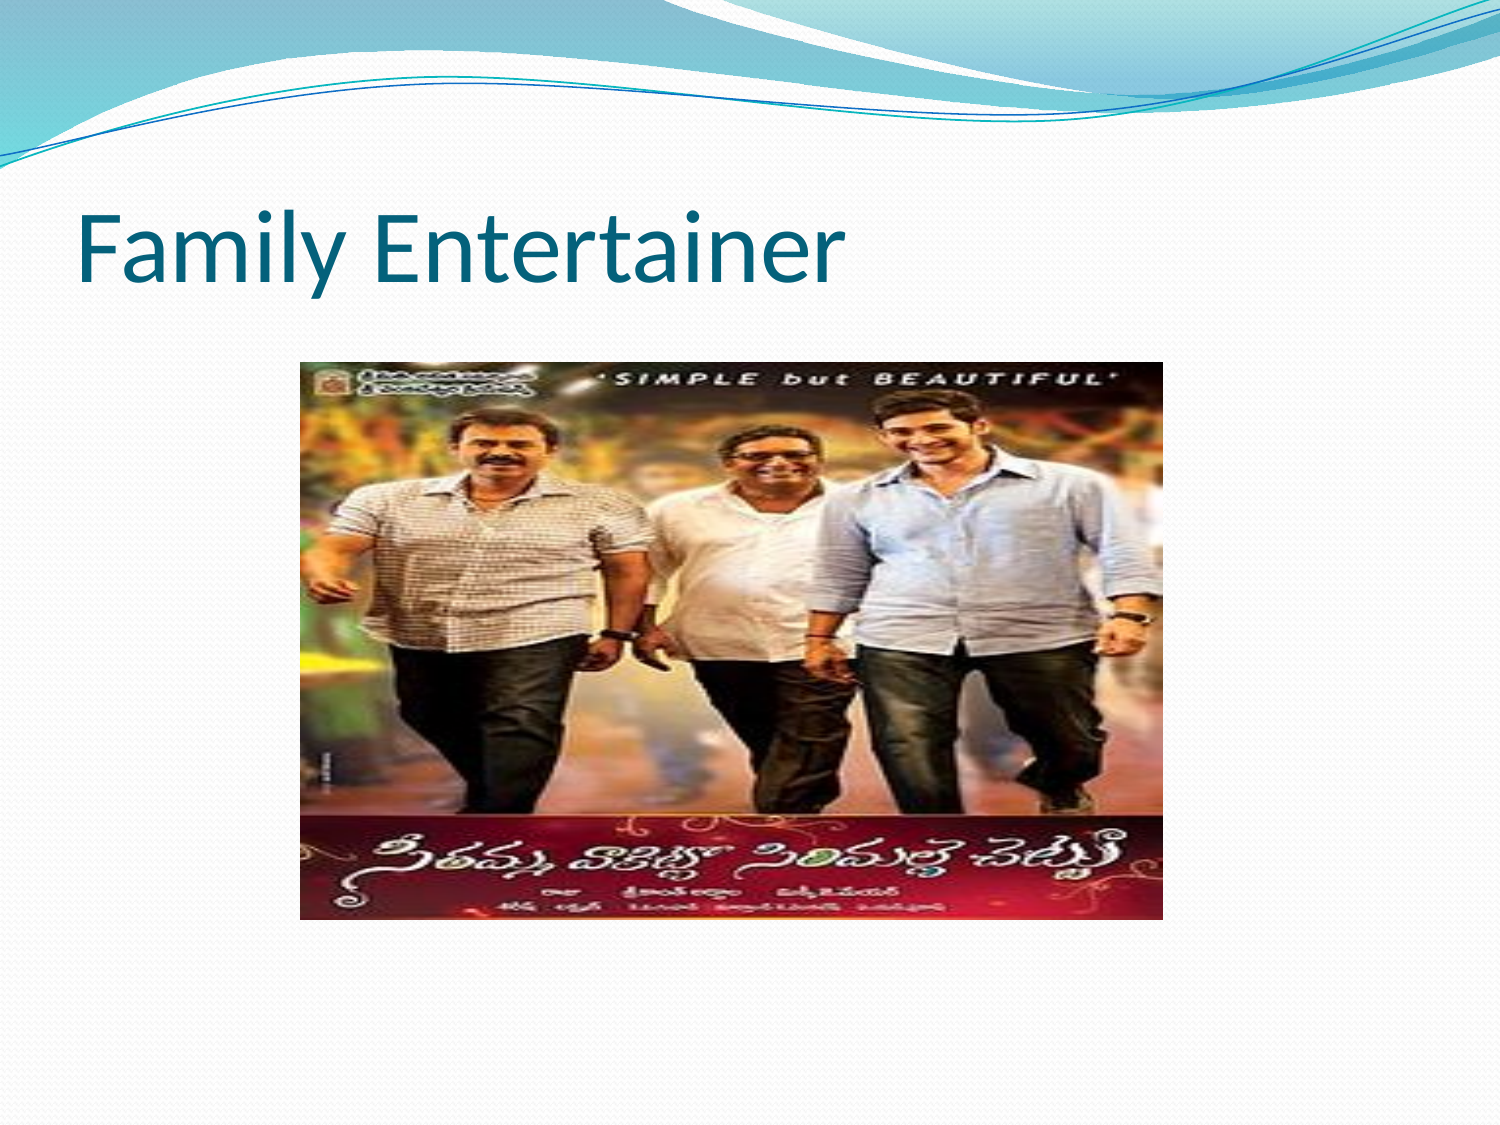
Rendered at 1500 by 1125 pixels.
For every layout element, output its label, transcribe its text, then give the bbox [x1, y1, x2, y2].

picture [299, 362, 1163, 920]
title Family Entertainer [75, 115, 1425, 303]
